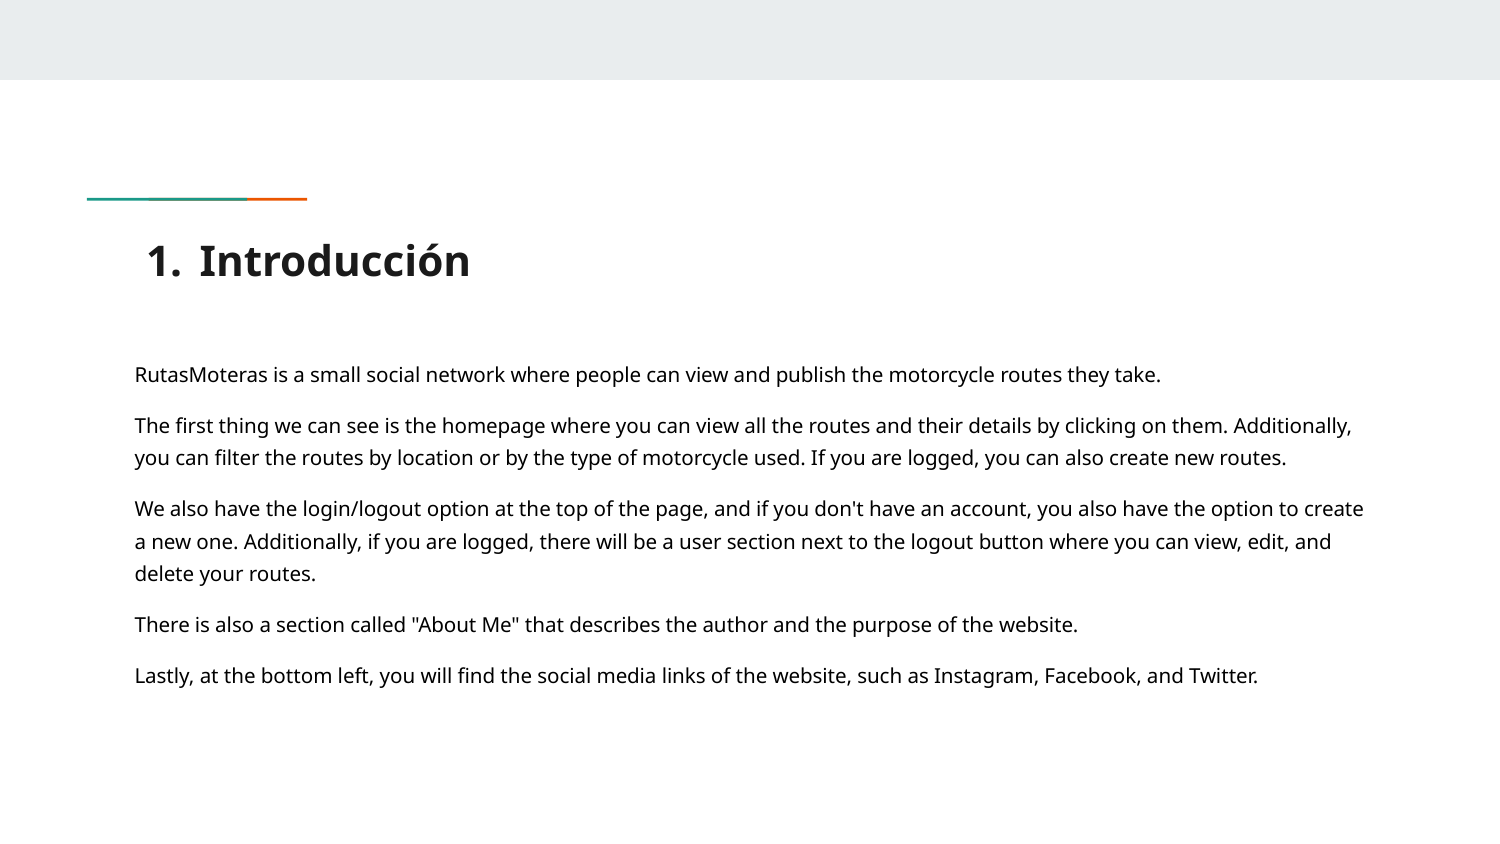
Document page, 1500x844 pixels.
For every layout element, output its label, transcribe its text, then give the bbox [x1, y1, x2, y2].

title Introducción [119, 216, 1381, 305]
list RutasMoteras is a small social network where people can view and publish the motorcycle routes they take. The first thing we can see is the homepage where you can view all the routes and their details by clicking on them. Additionally, you can filter the routes by location or by the type of motorcycle used. If you are logged, you can also create new routes. We also have the login/logout option at the top of the page, and if you don't have an account, you also have the option to create a new one. Additionally, if you are logged, there will be a user section next to the logout button where you can view, edit, and delete your routes. There is also a section called "About Me" that describes the author and the purpose of the website. Lastly, at the bottom left, you will find the social media links of the website, such as Instagram, Facebook, and Twitter. [119, 341, 1381, 712]
